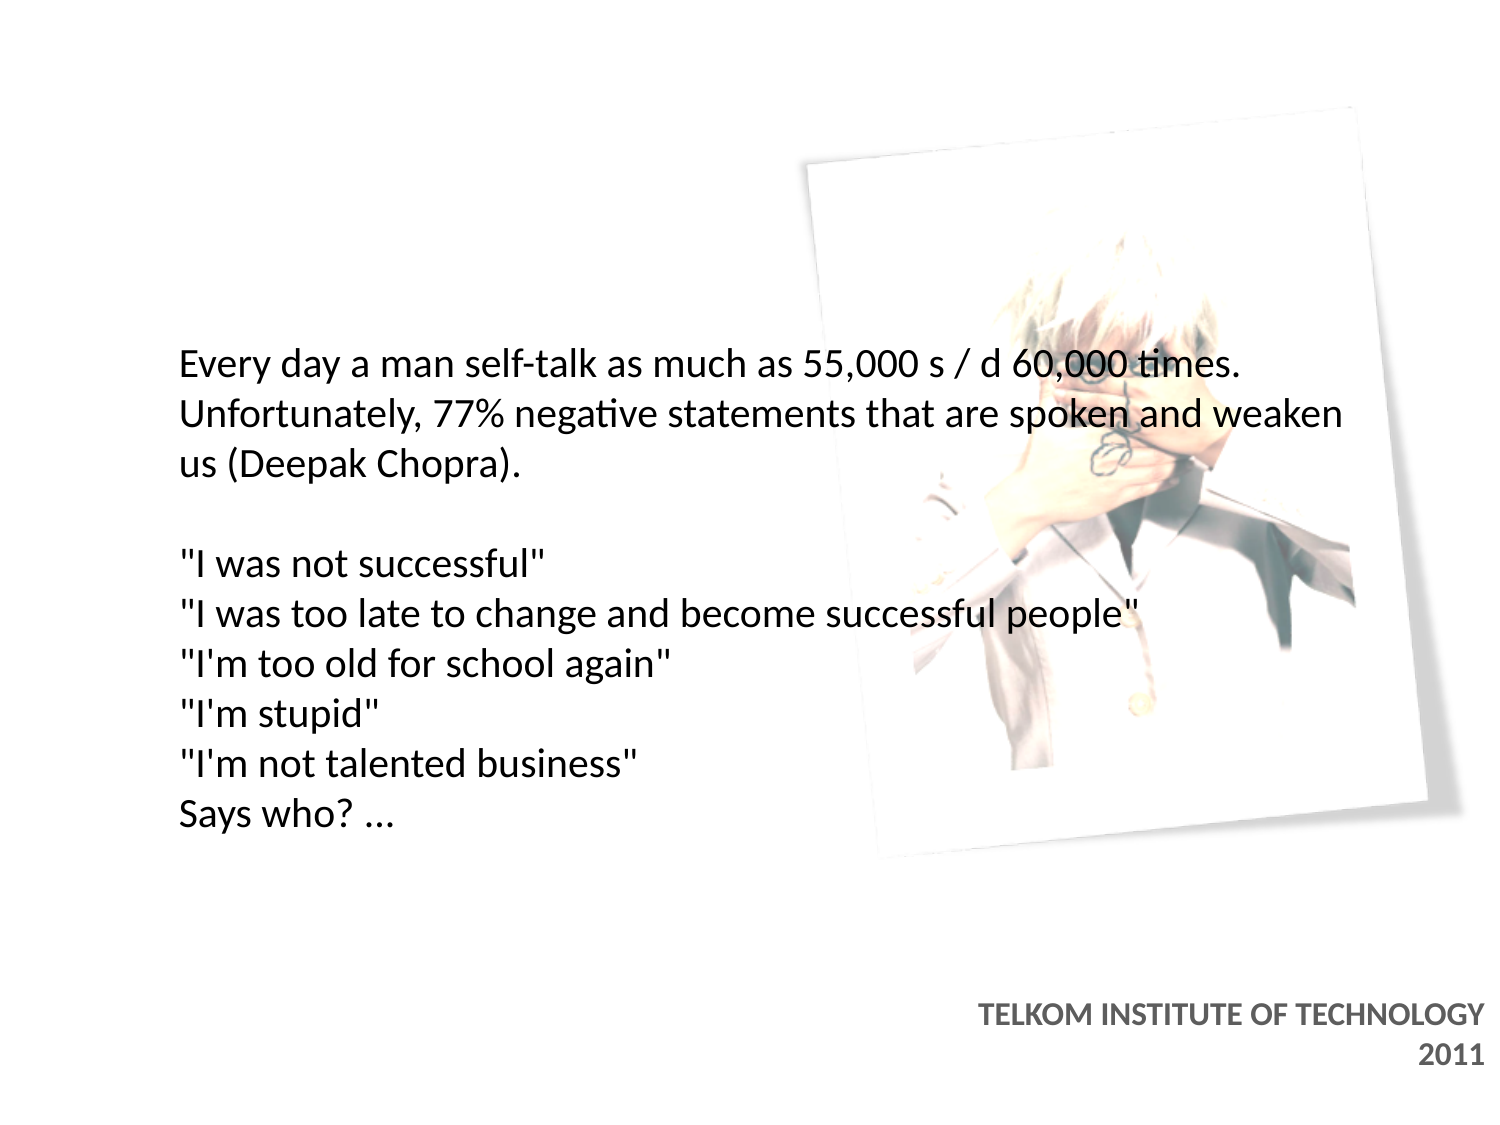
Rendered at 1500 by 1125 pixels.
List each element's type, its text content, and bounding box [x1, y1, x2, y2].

picture [787, 87, 1477, 891]
text_box Every day a man self-talk as much as 55,000 s / d 60,000 times. Unfortunately, 77% negative statements that are spoken and weaken us (Deepak Chopra). "I was not successful" "I was too late to change and become successful people" "I'm too old for school again" "I'm stupid" "I'm not talented business" Says who? ... [163, 328, 782, 843]
text_box [117, 262, 1425, 1103]
text_box TELKOM INSTITUTE OF TECHNOLOGY 2011 [1425, 984, 1500, 1080]
